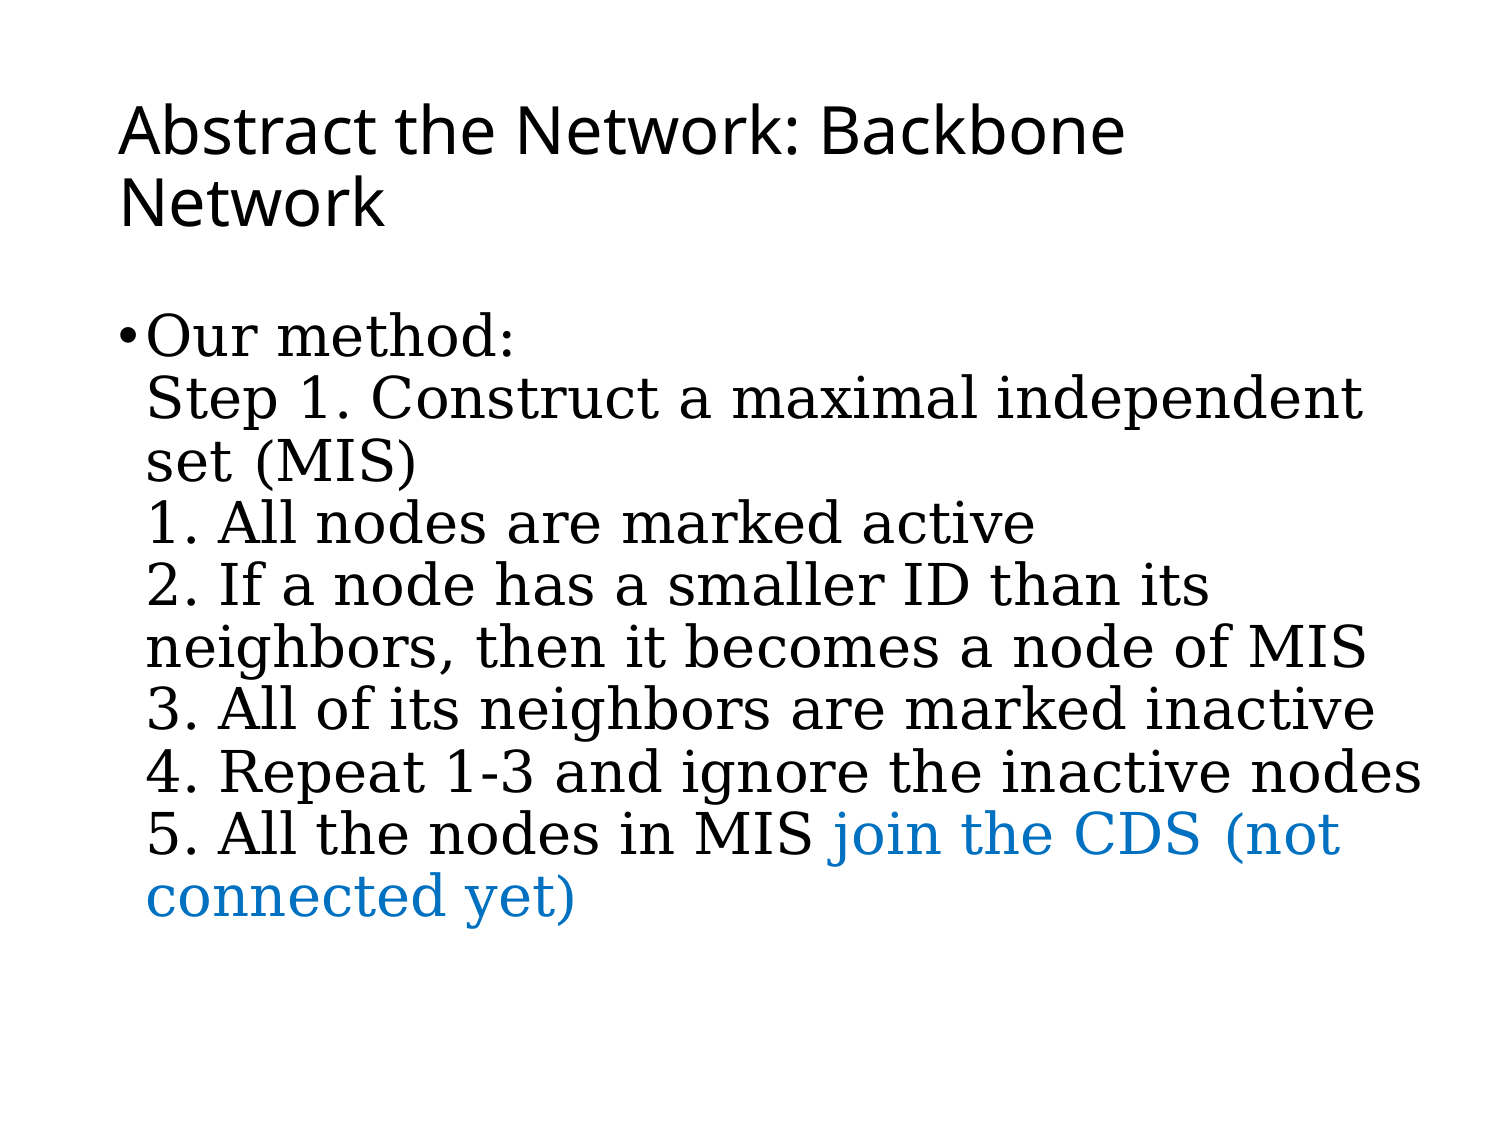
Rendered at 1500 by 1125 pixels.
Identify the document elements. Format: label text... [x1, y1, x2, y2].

text_box Our method: Step 1. Construct a maximal independent set (MIS) 1. All nodes are marked active 2. If a node has a smaller ID than its neighbors, then it becomes a node of MIS 3. All of its neighbors are marked inactive 4. Repeat 1-3 and ignore the inactive nodes 5. All the nodes in MIS join the CDS (not connected yet) [103, 299, 1447, 1014]
title Abstract the Network: Backbone Network [103, 59, 1397, 278]
